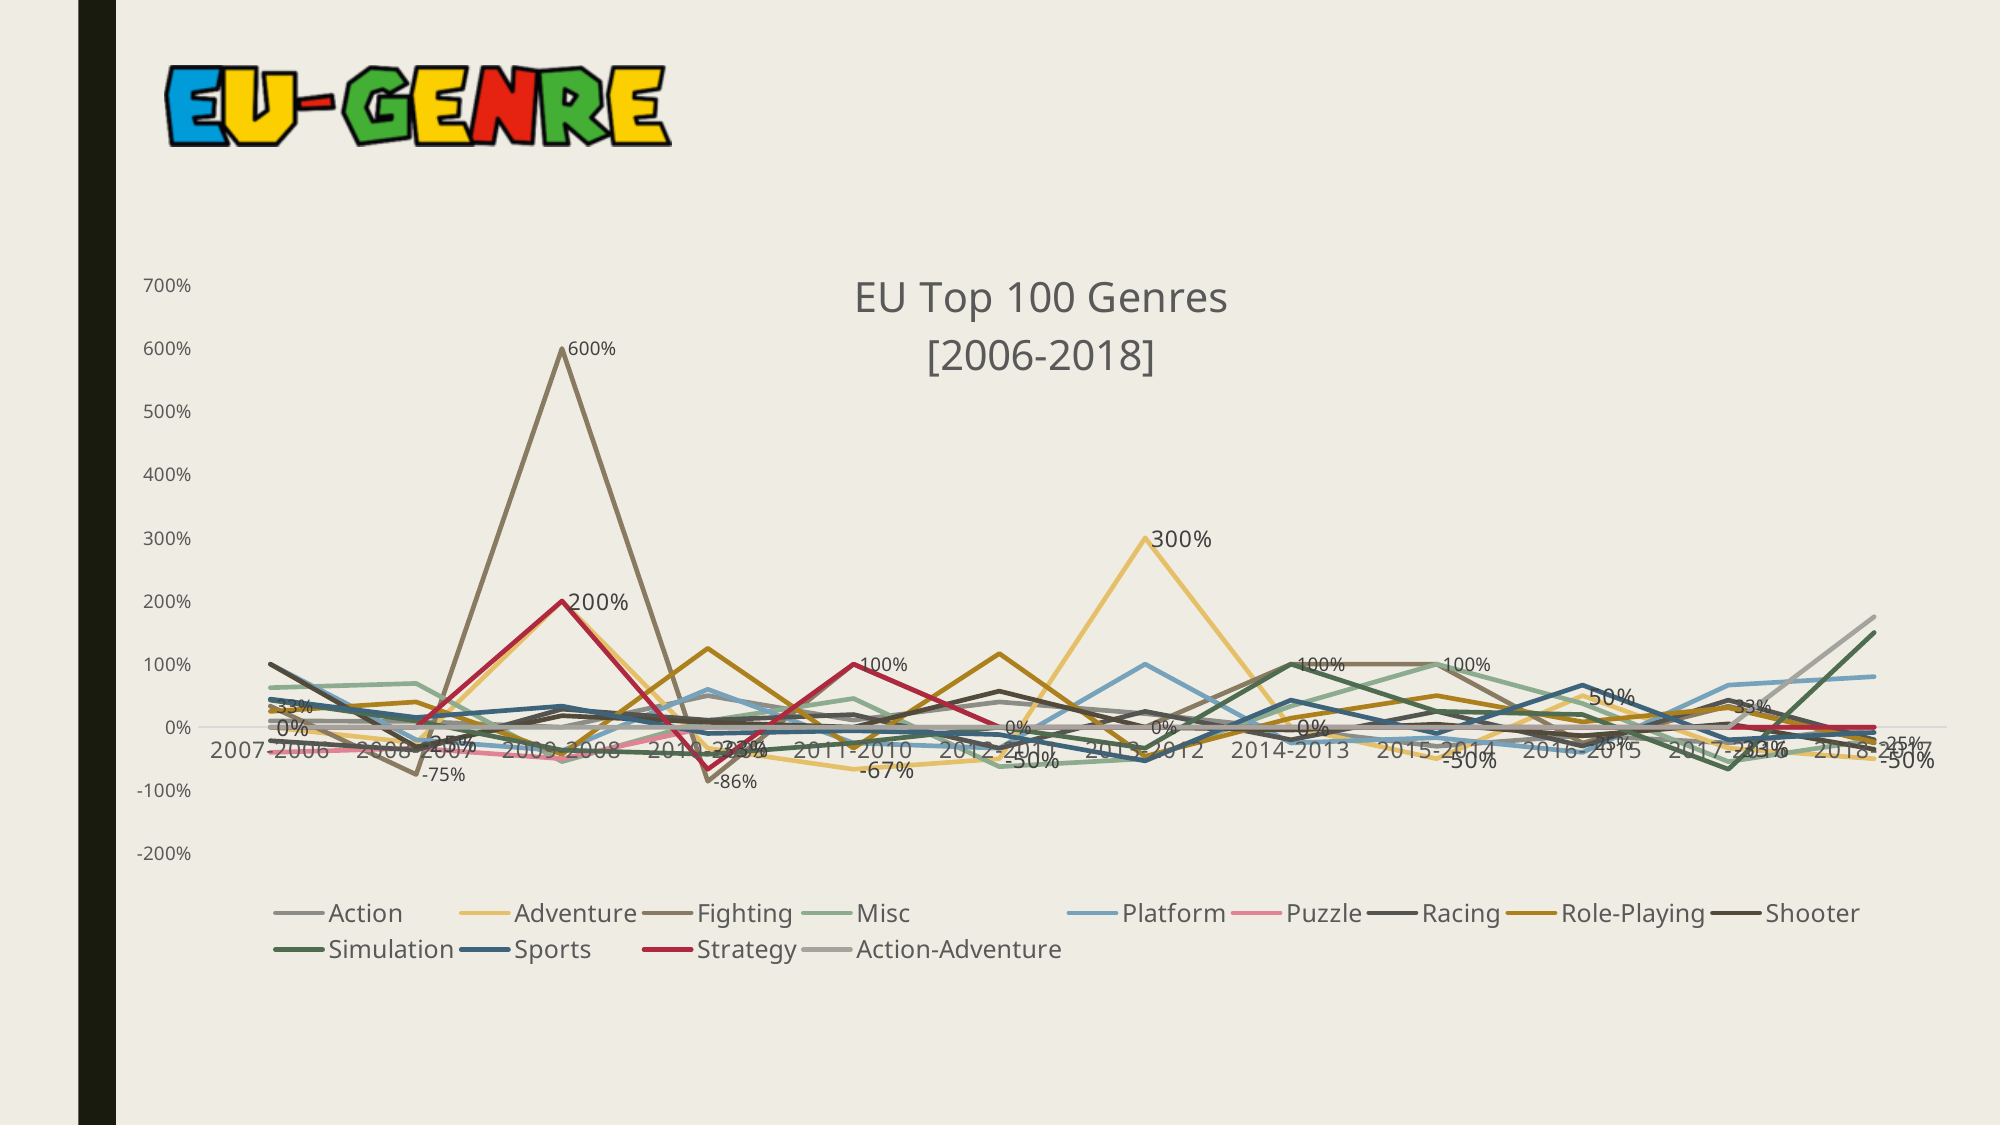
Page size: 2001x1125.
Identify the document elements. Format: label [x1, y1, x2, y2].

chart [135, 229, 1948, 1105]
picture [164, 65, 672, 147]
